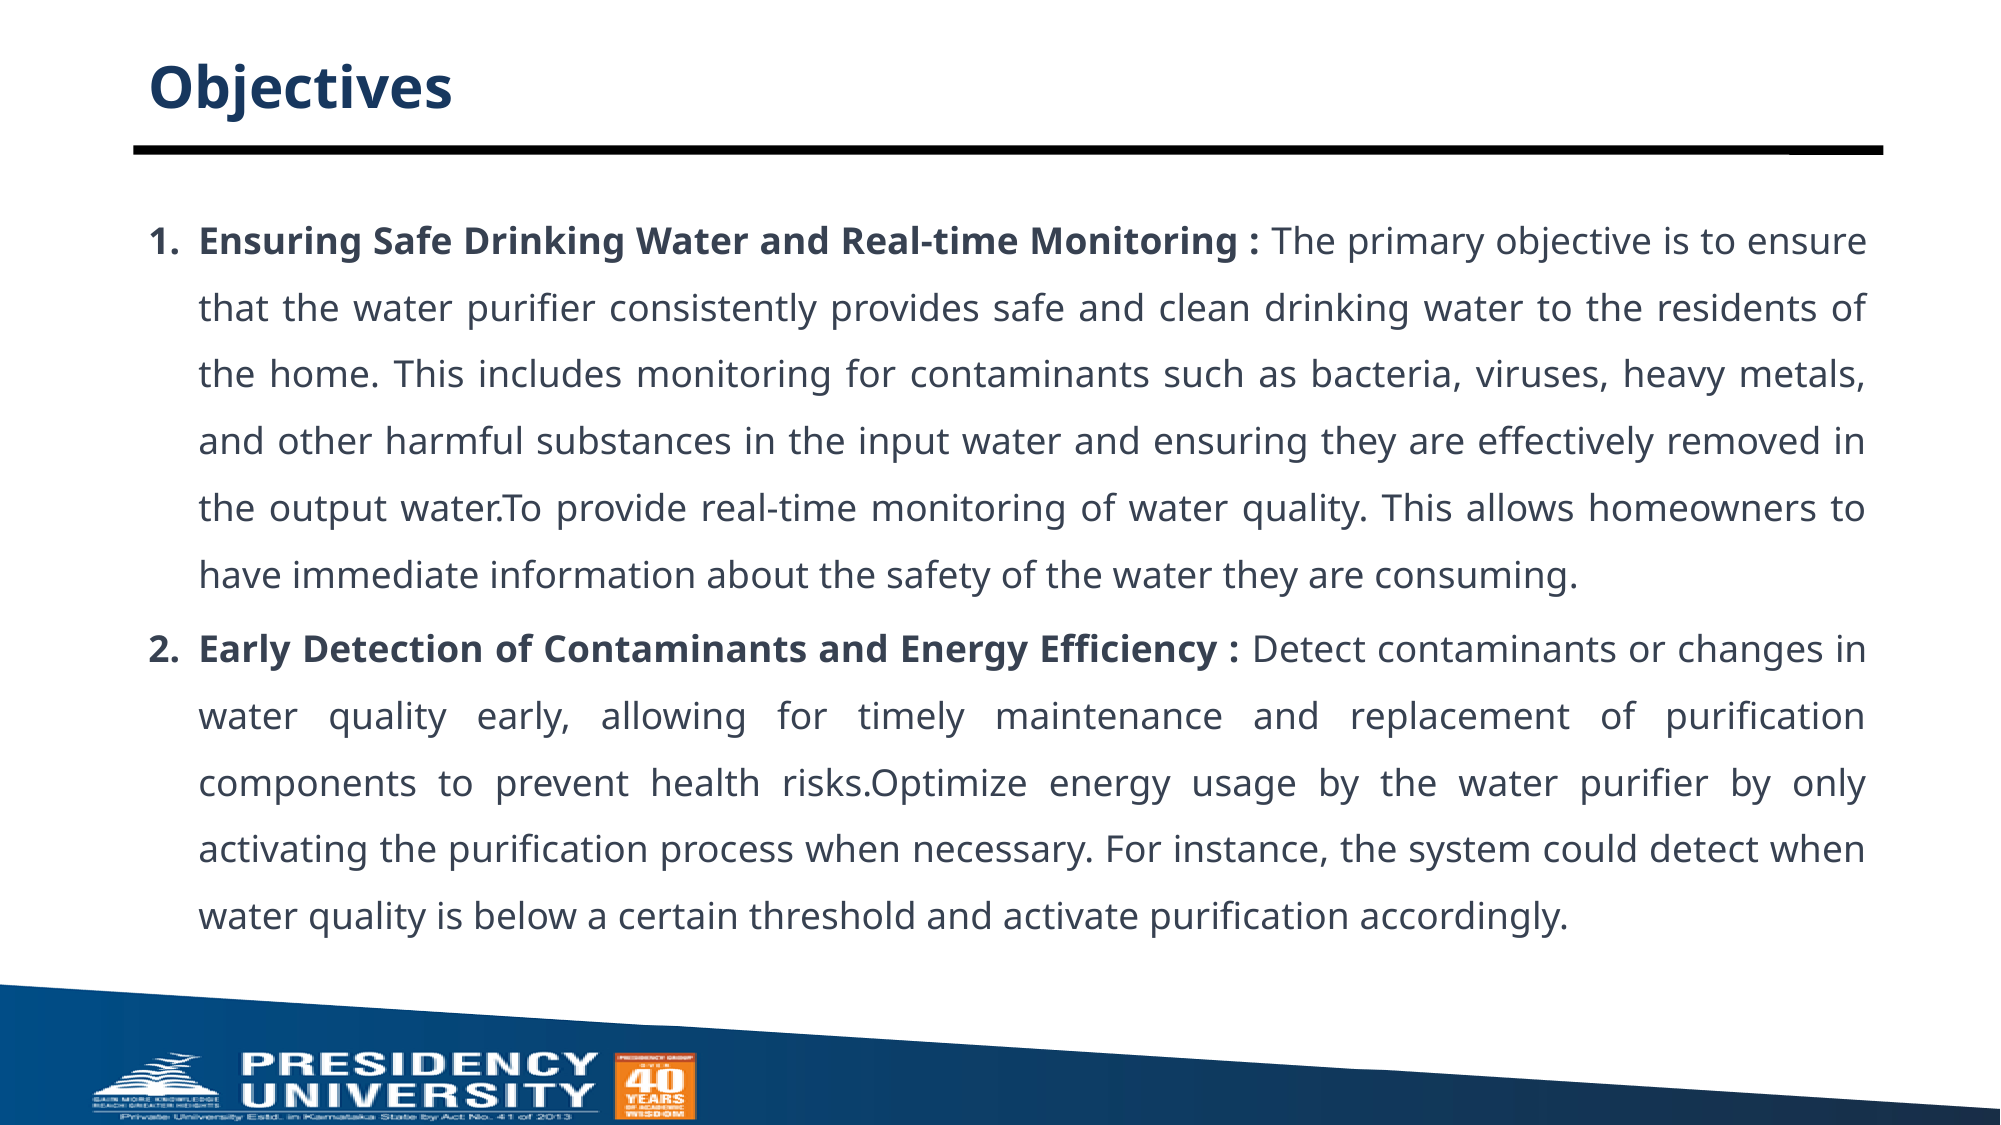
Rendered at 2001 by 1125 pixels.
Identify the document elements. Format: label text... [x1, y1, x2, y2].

title Objectives [133, 45, 1884, 125]
list Ensuring Safe Drinking Water and Real-time Monitoring : The primary objective is to ensure that the water purifier consistently provides safe and clean drinking water to the residents of the home. This includes monitoring for contaminants such as bacteria, viruses, heavy metals, and other harmful substances in the input water and ensuring they are effectively removed in the output water.To provide real-time monitoring of water quality. This allows homeowners to have immediate information about the safety of the water they are consuming. Early Detection of Contaminants and Energy Efficiency : Detect contaminants or changes in water quality early, allowing for timely maintenance and replacement of purification components to prevent health risks.Optimize energy usage by the water purifier by only activating the purification process when necessary. For instance, the system could detect when water quality is below a certain threshold and activate purification accordingly. [133, 187, 1884, 1000]
picture [0, 982, 2000, 1125]
